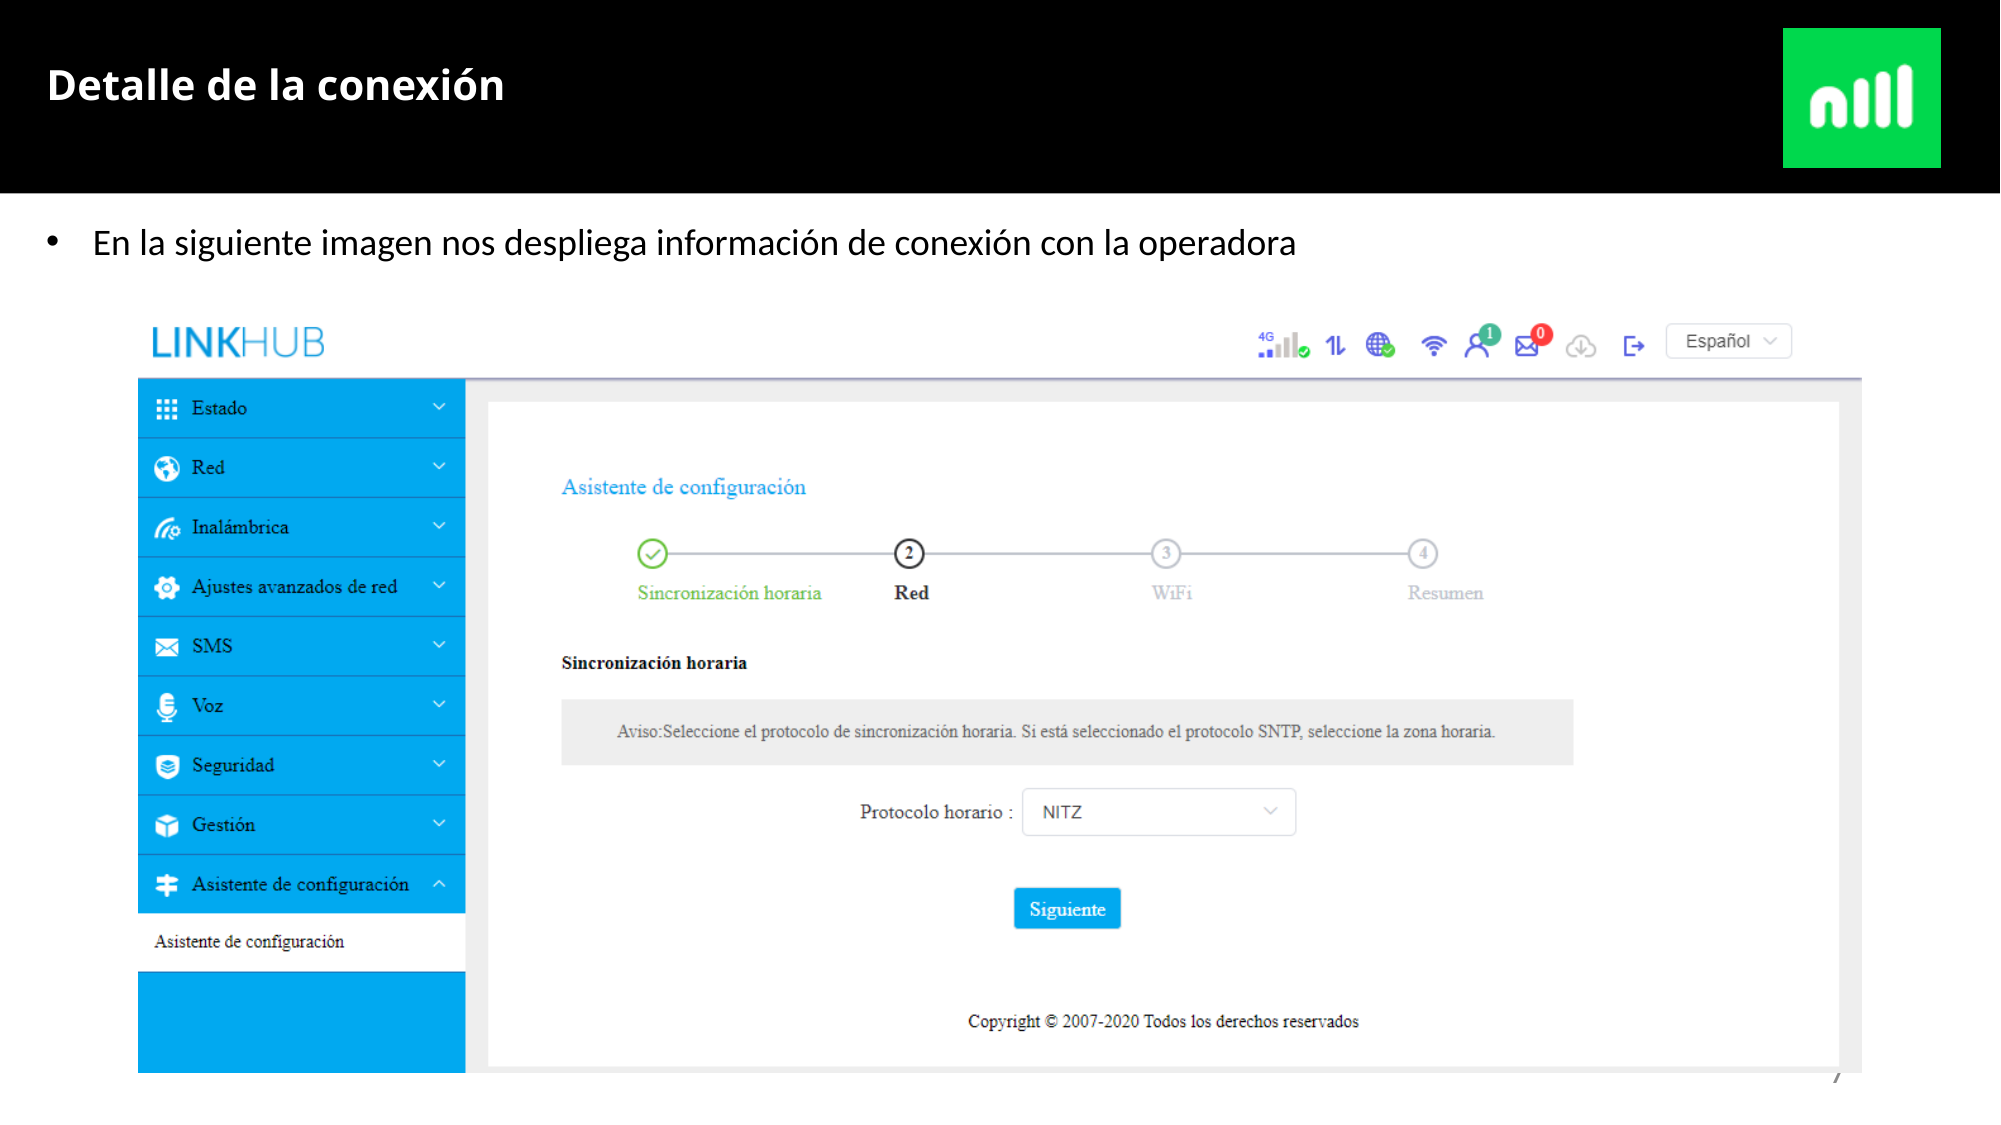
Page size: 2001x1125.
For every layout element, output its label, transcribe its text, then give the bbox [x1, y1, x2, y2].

picture [1783, 28, 1941, 168]
title Detalle de la conexión [31, 19, 1814, 155]
picture [155, 518, 174, 538]
slide_number 7 [1412, 1042, 1863, 1103]
picture [156, 756, 179, 779]
picture [156, 875, 178, 896]
picture [161, 526, 180, 539]
picture [156, 639, 178, 656]
picture [155, 457, 179, 481]
picture [157, 693, 177, 722]
text_box En la siguiente imagen nos despliega información de conexión con la operadora [31, 210, 1396, 271]
picture [155, 577, 179, 599]
picture [156, 815, 178, 837]
picture [138, 312, 1862, 1073]
